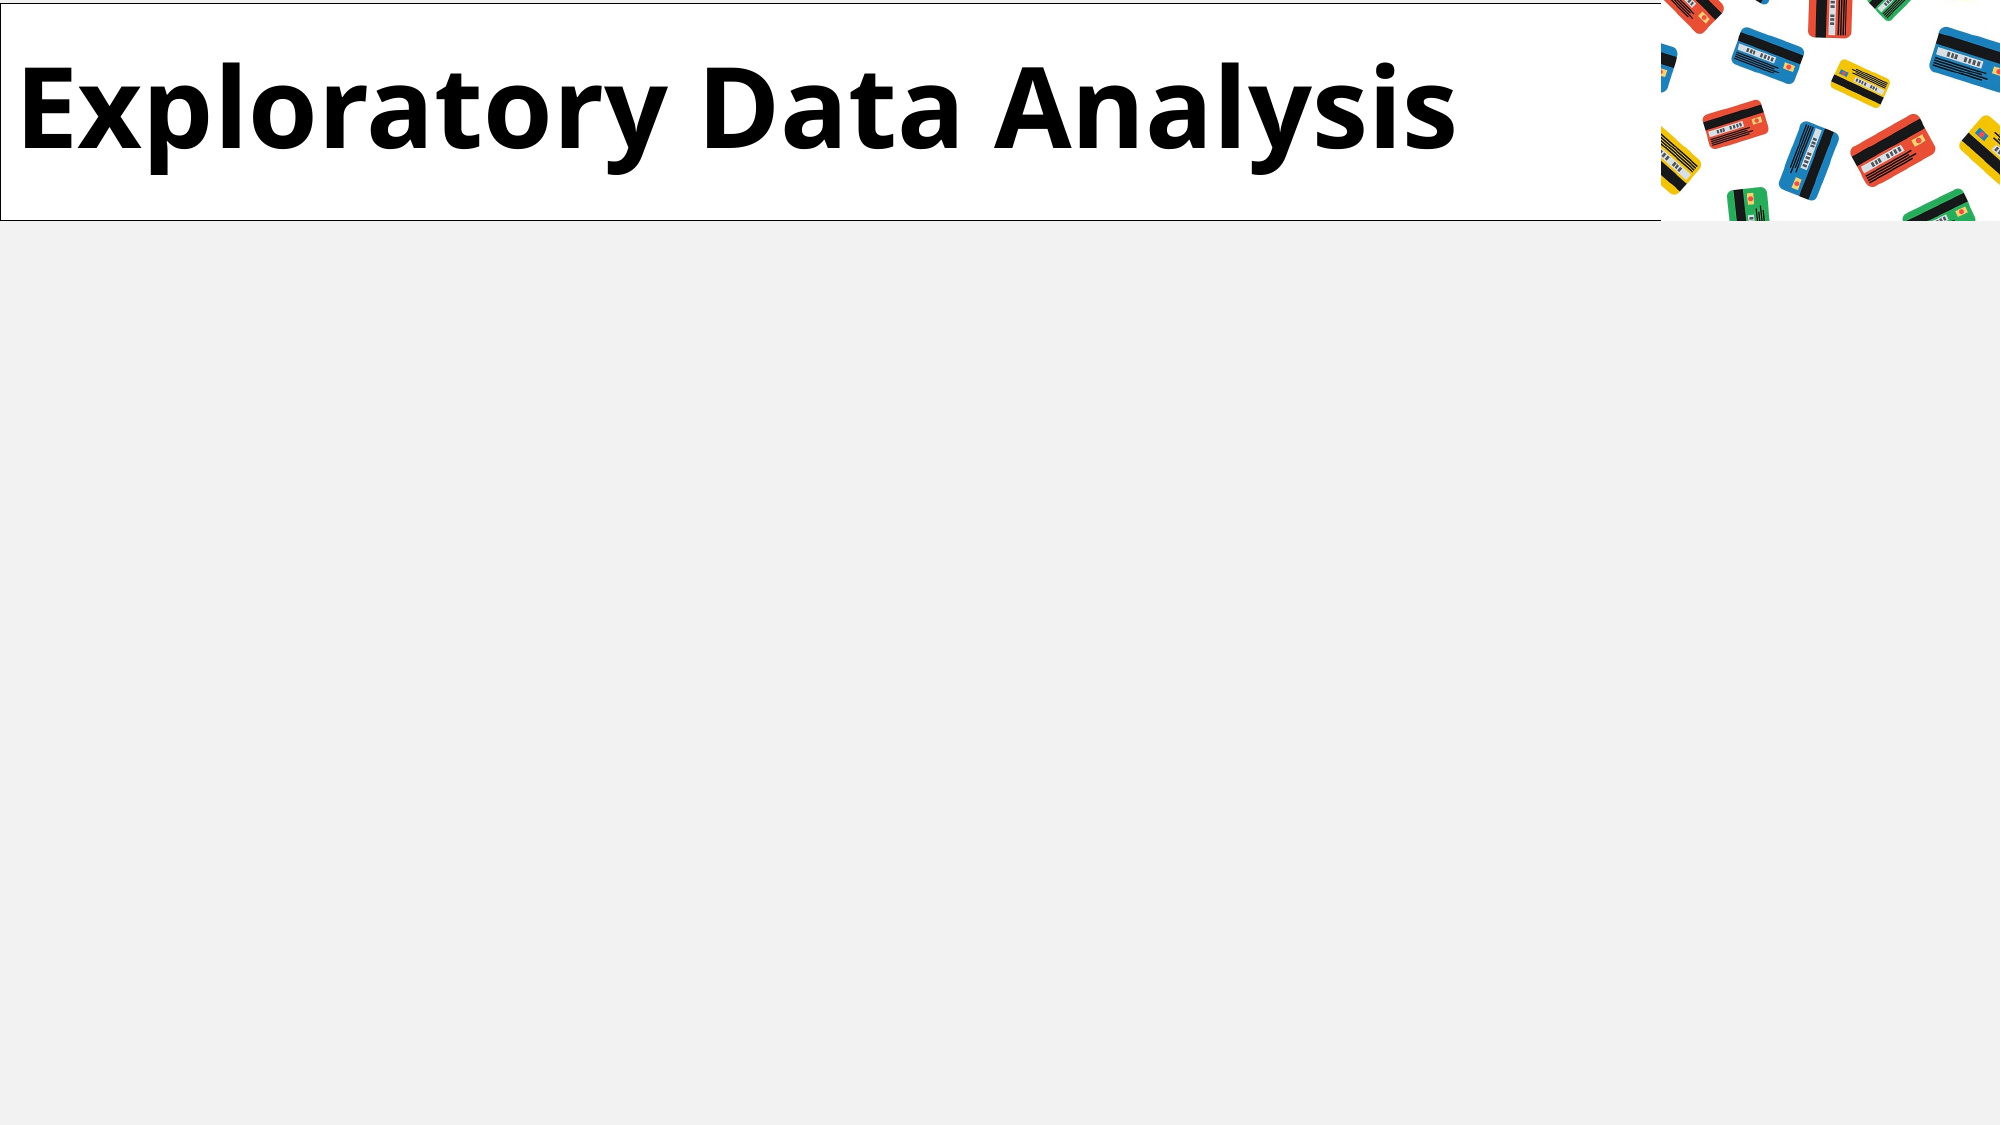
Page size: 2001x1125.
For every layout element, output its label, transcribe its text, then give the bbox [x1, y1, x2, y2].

title Exploratory Data Analysis [0, 3, 1661, 221]
picture [1661, 0, 2000, 221]
